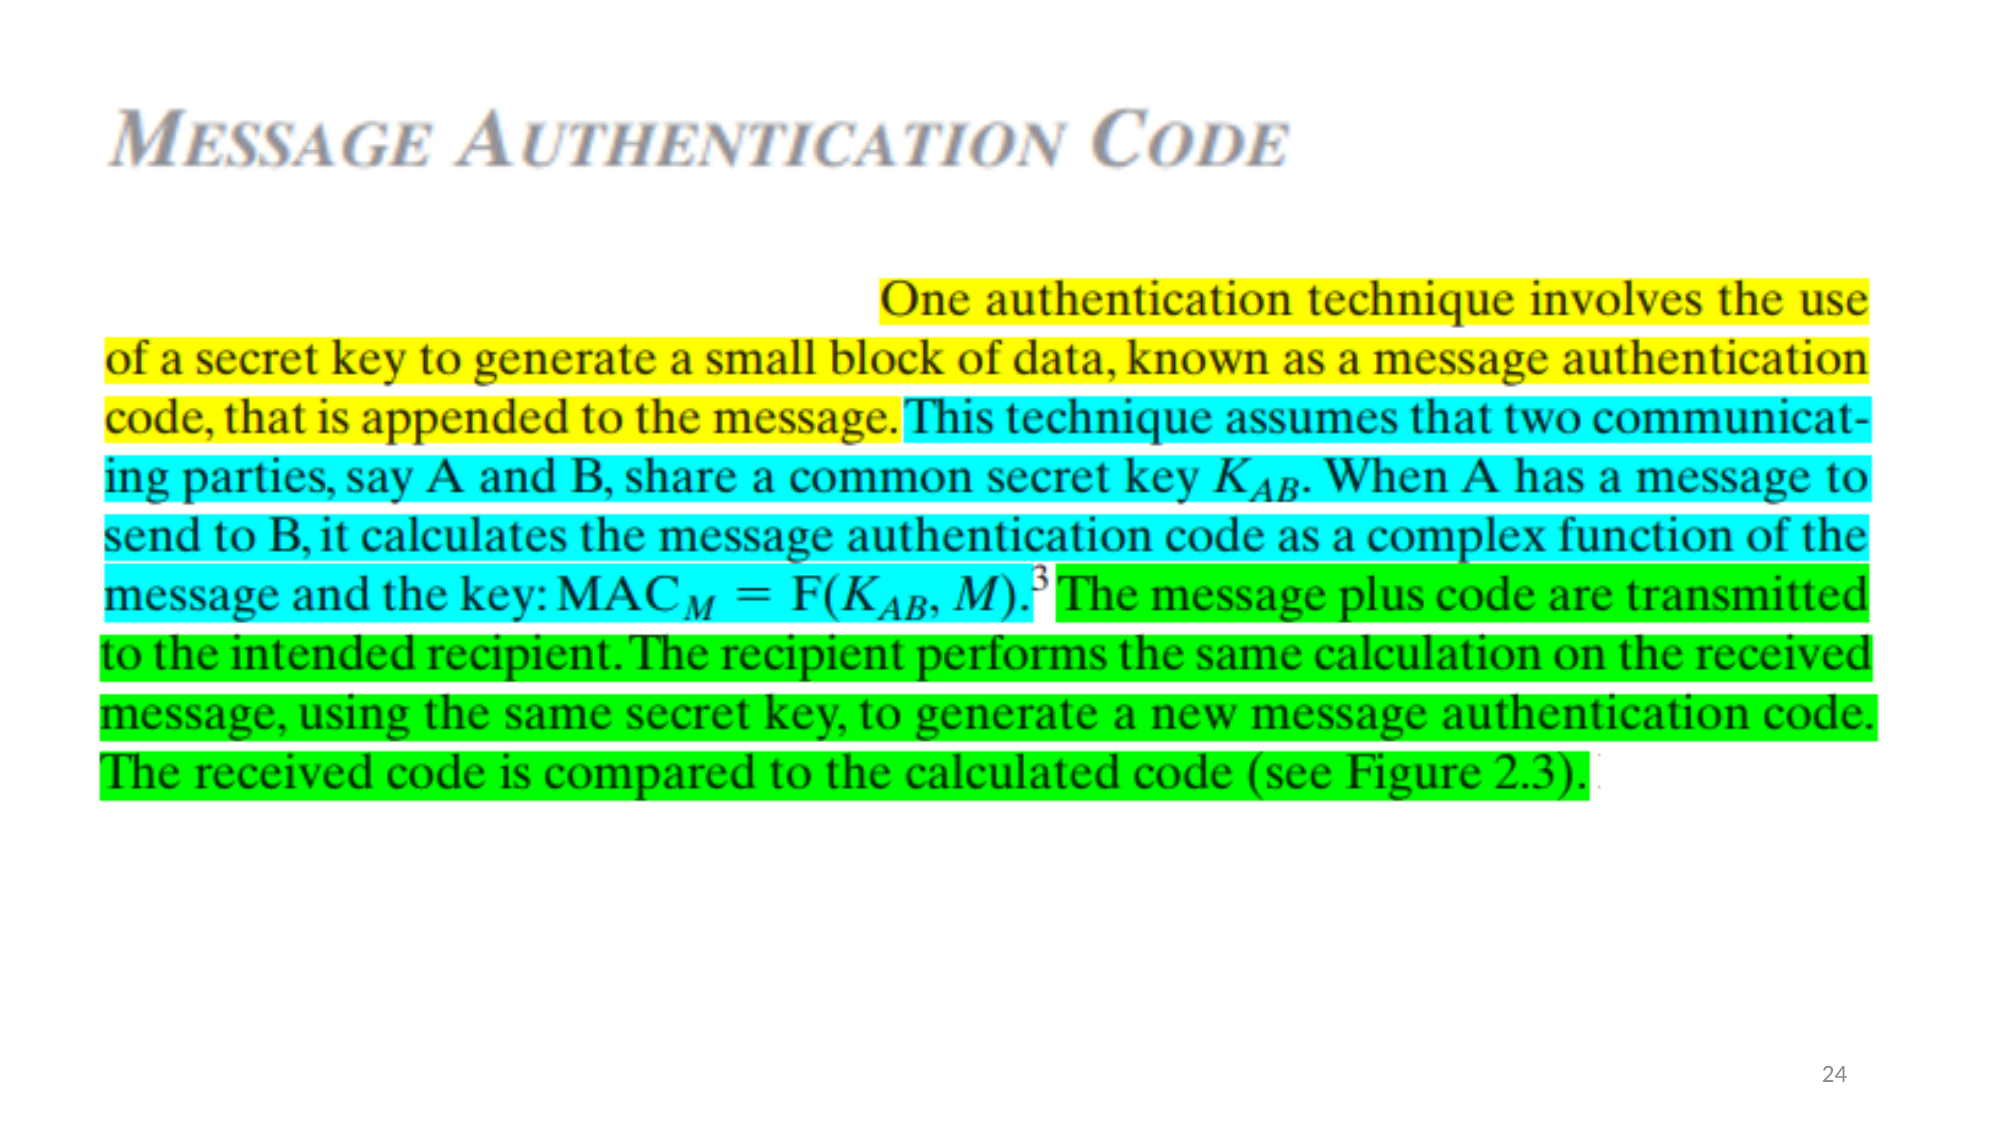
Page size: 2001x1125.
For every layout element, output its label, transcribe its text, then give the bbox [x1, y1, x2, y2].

slide_number 24 [1412, 1042, 1863, 1103]
picture [92, 97, 1303, 184]
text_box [92, 269, 1886, 809]
